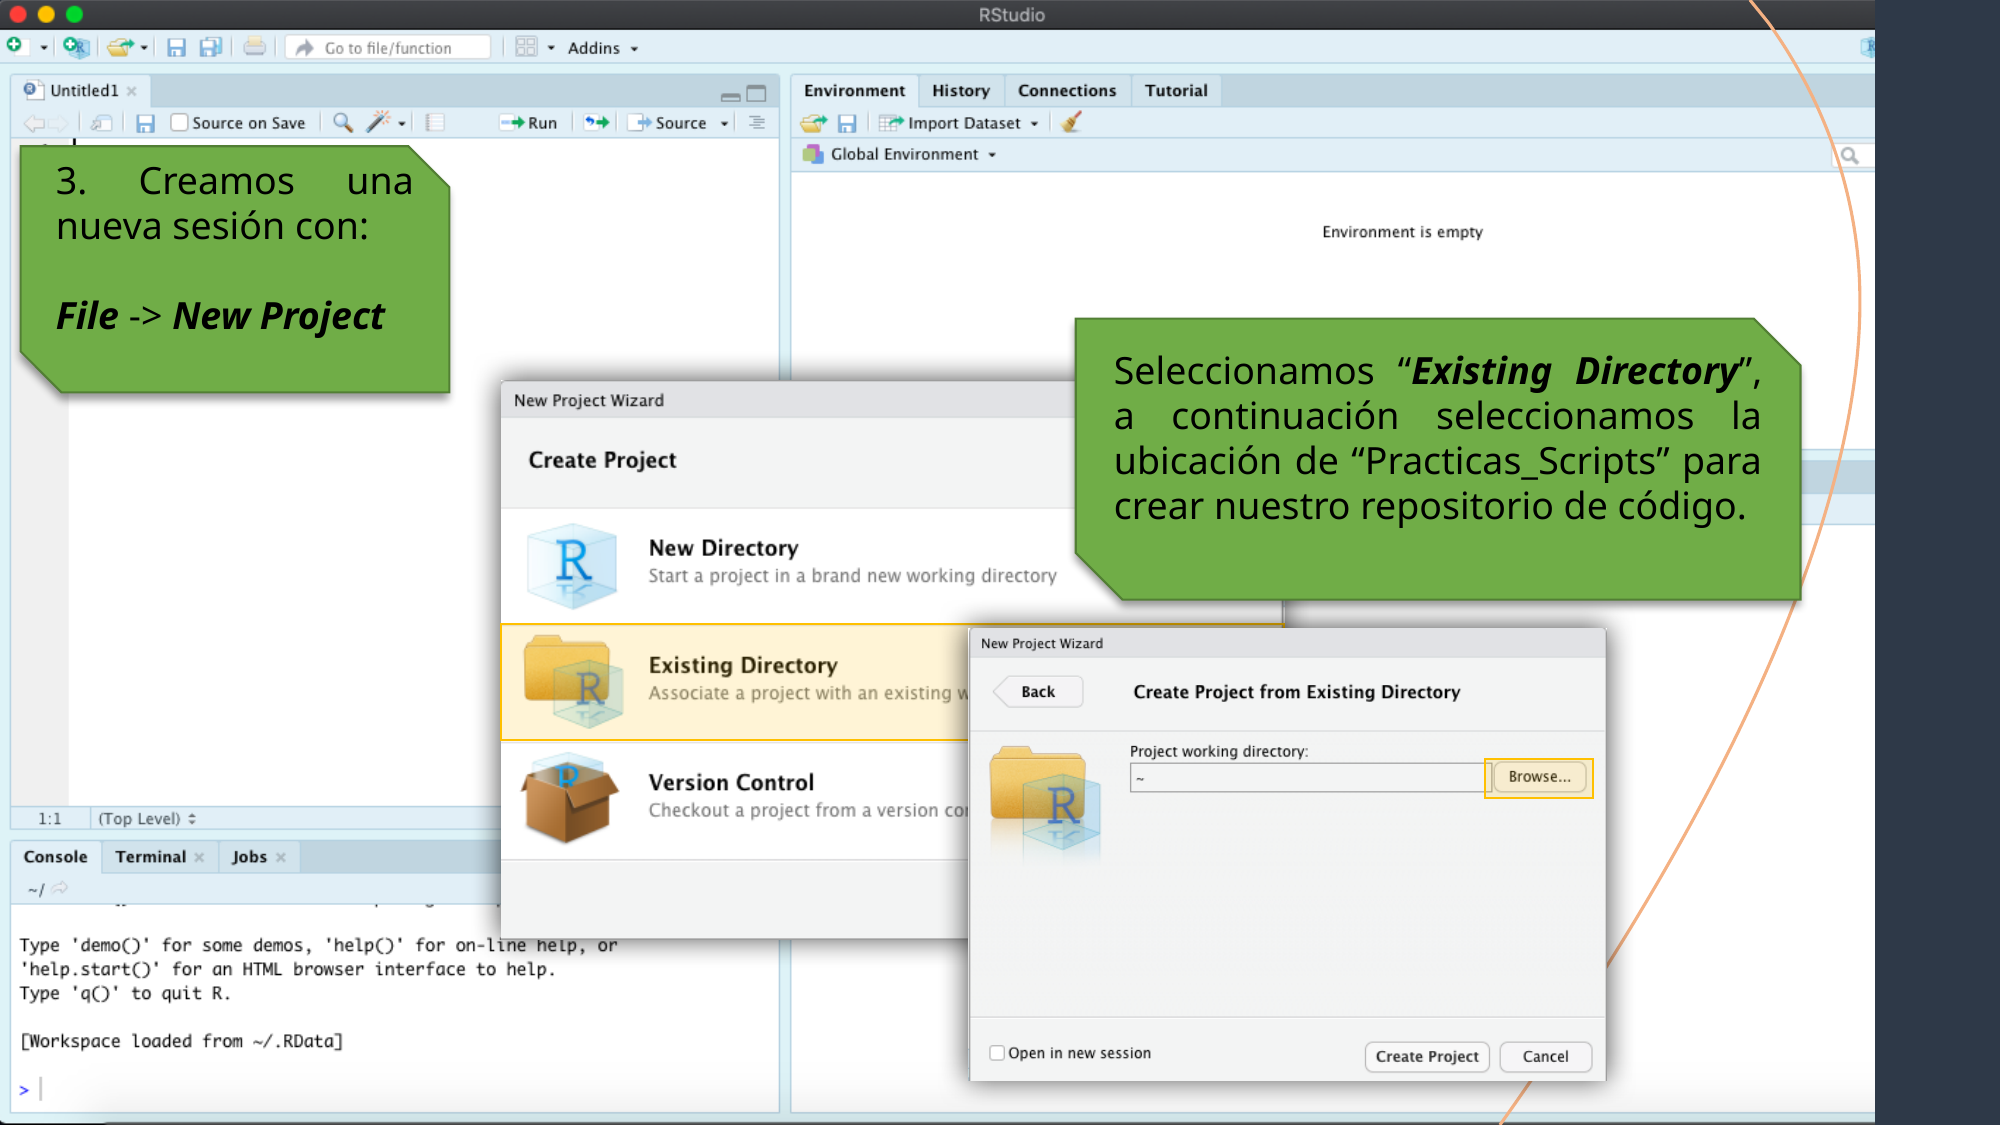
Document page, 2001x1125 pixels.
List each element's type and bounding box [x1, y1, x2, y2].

picture [501, 380, 1607, 1081]
list [0, 0, 1875, 1125]
text_box [1875, 0, 2000, 1125]
